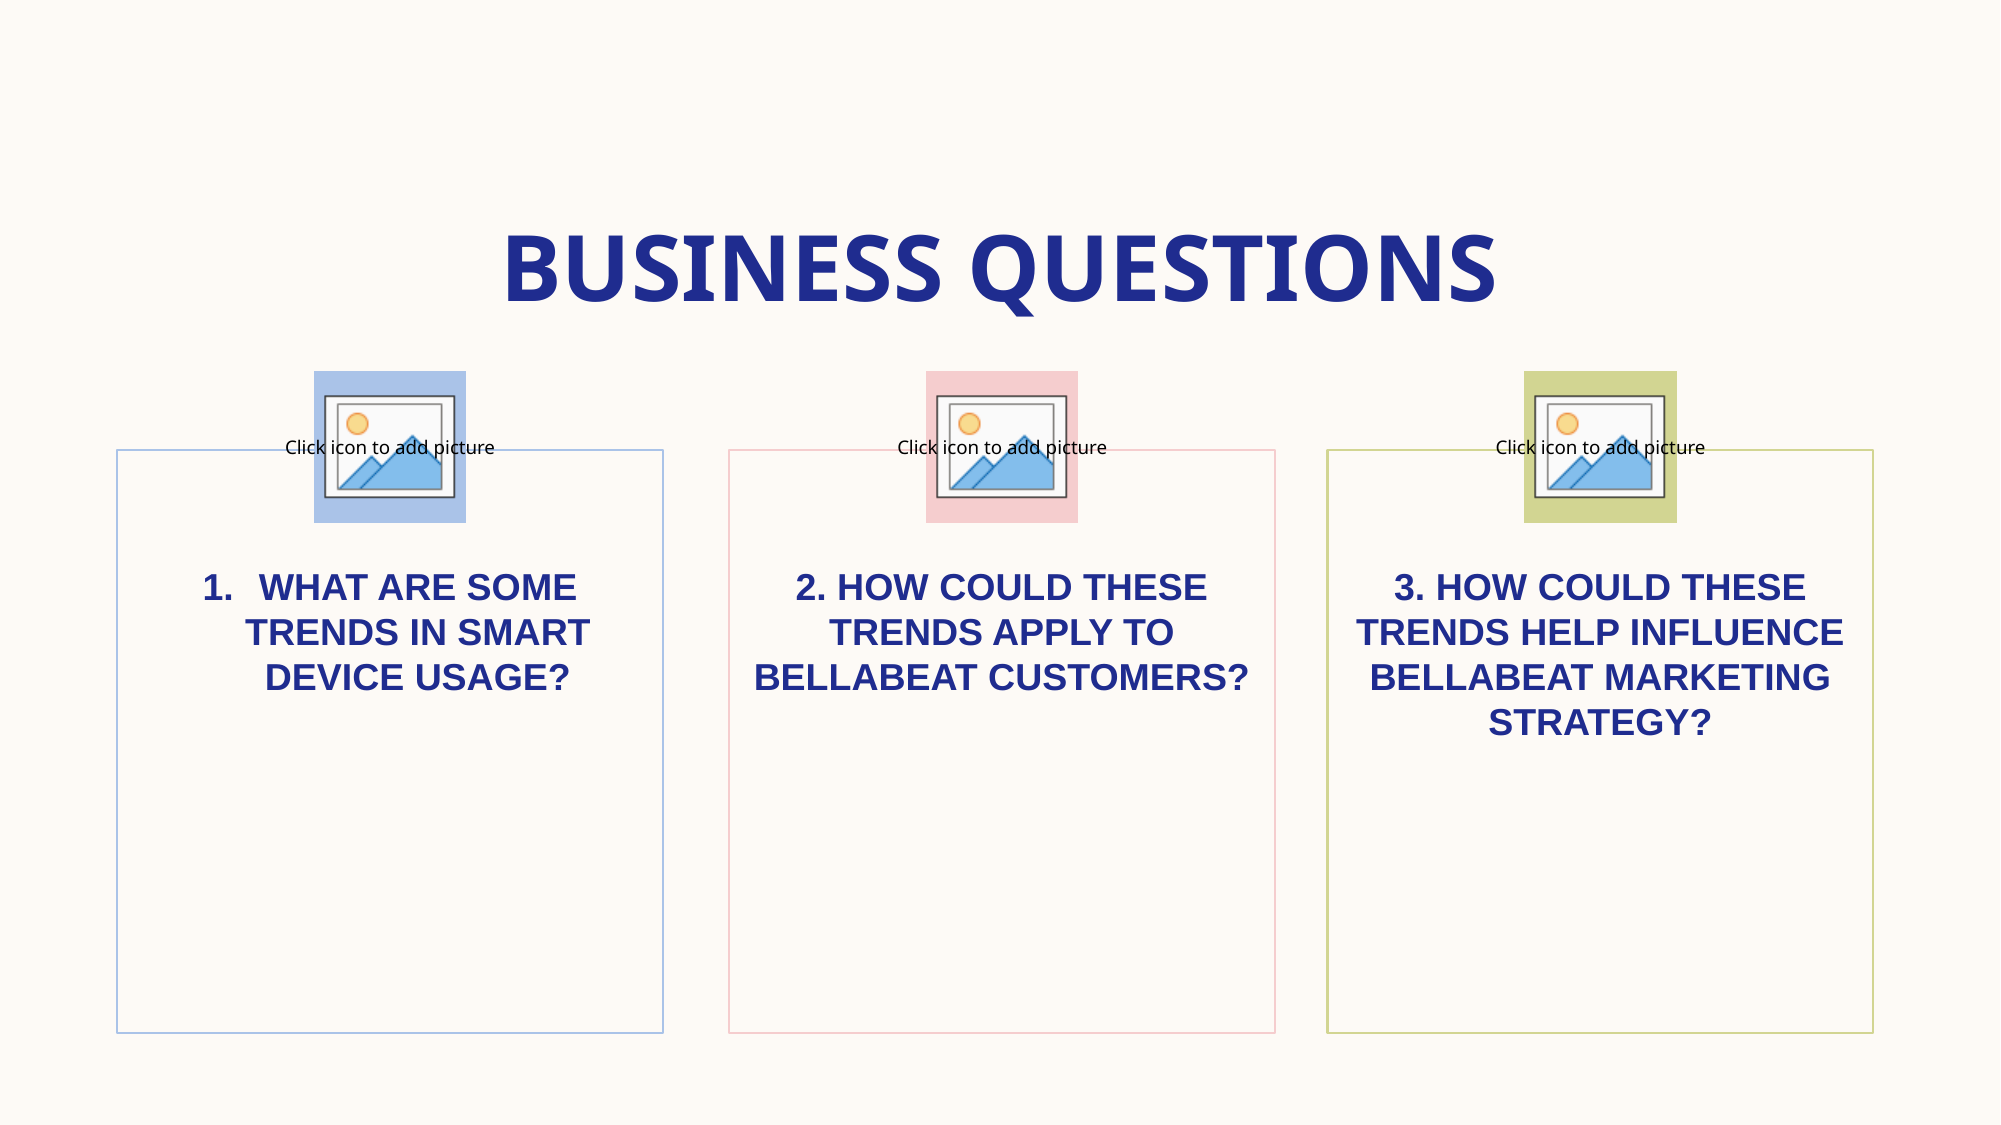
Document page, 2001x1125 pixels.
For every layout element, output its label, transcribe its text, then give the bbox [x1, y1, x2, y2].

picture [925, 370, 1079, 524]
list What are some trends in smart device usage? [116, 449, 664, 1034]
picture [1523, 370, 1677, 524]
list 3. How could these trends help influence Bellabeat marketing strategy? [1326, 449, 1874, 1034]
picture [313, 370, 467, 524]
list 2. How could these trends apply to Bellabeat customers? [728, 449, 1276, 1034]
title Business questions [124, 202, 1875, 329]
